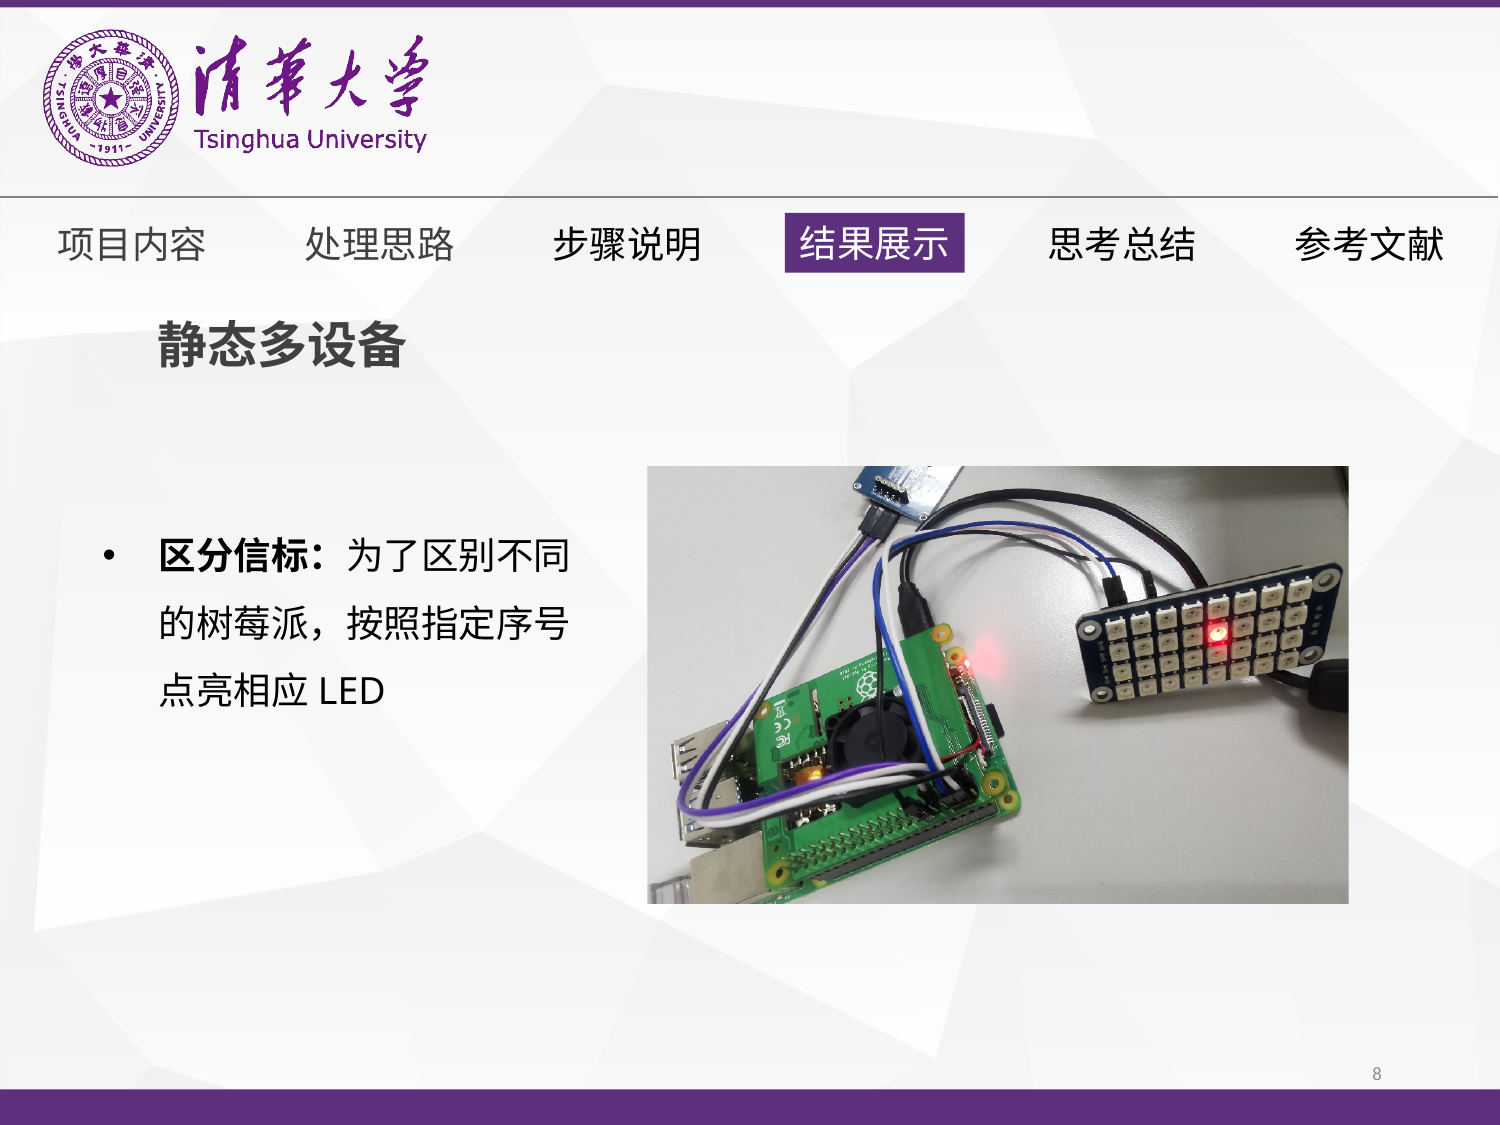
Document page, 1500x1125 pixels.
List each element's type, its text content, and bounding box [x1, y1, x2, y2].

text_box 思考总结 [1032, 213, 1212, 274]
picture [0, 0, 1500, 1088]
text_box 步骤说明 [537, 213, 718, 274]
text_box 参考文献 [1279, 213, 1460, 274]
text_box 区分信标：为了区别不同的树莓派，按照指定序号点亮相应LED [87, 502, 596, 720]
slide_number 8 [1059, 1042, 1397, 1103]
text_box 项目内容 [42, 213, 223, 274]
text_box [0, 1088, 1500, 1125]
text_box 处理思路 [290, 213, 470, 274]
text_box [471, 0, 1500, 8]
text_box 静态多设备 [142, 306, 799, 382]
text_box 结果展示 [784, 212, 965, 273]
